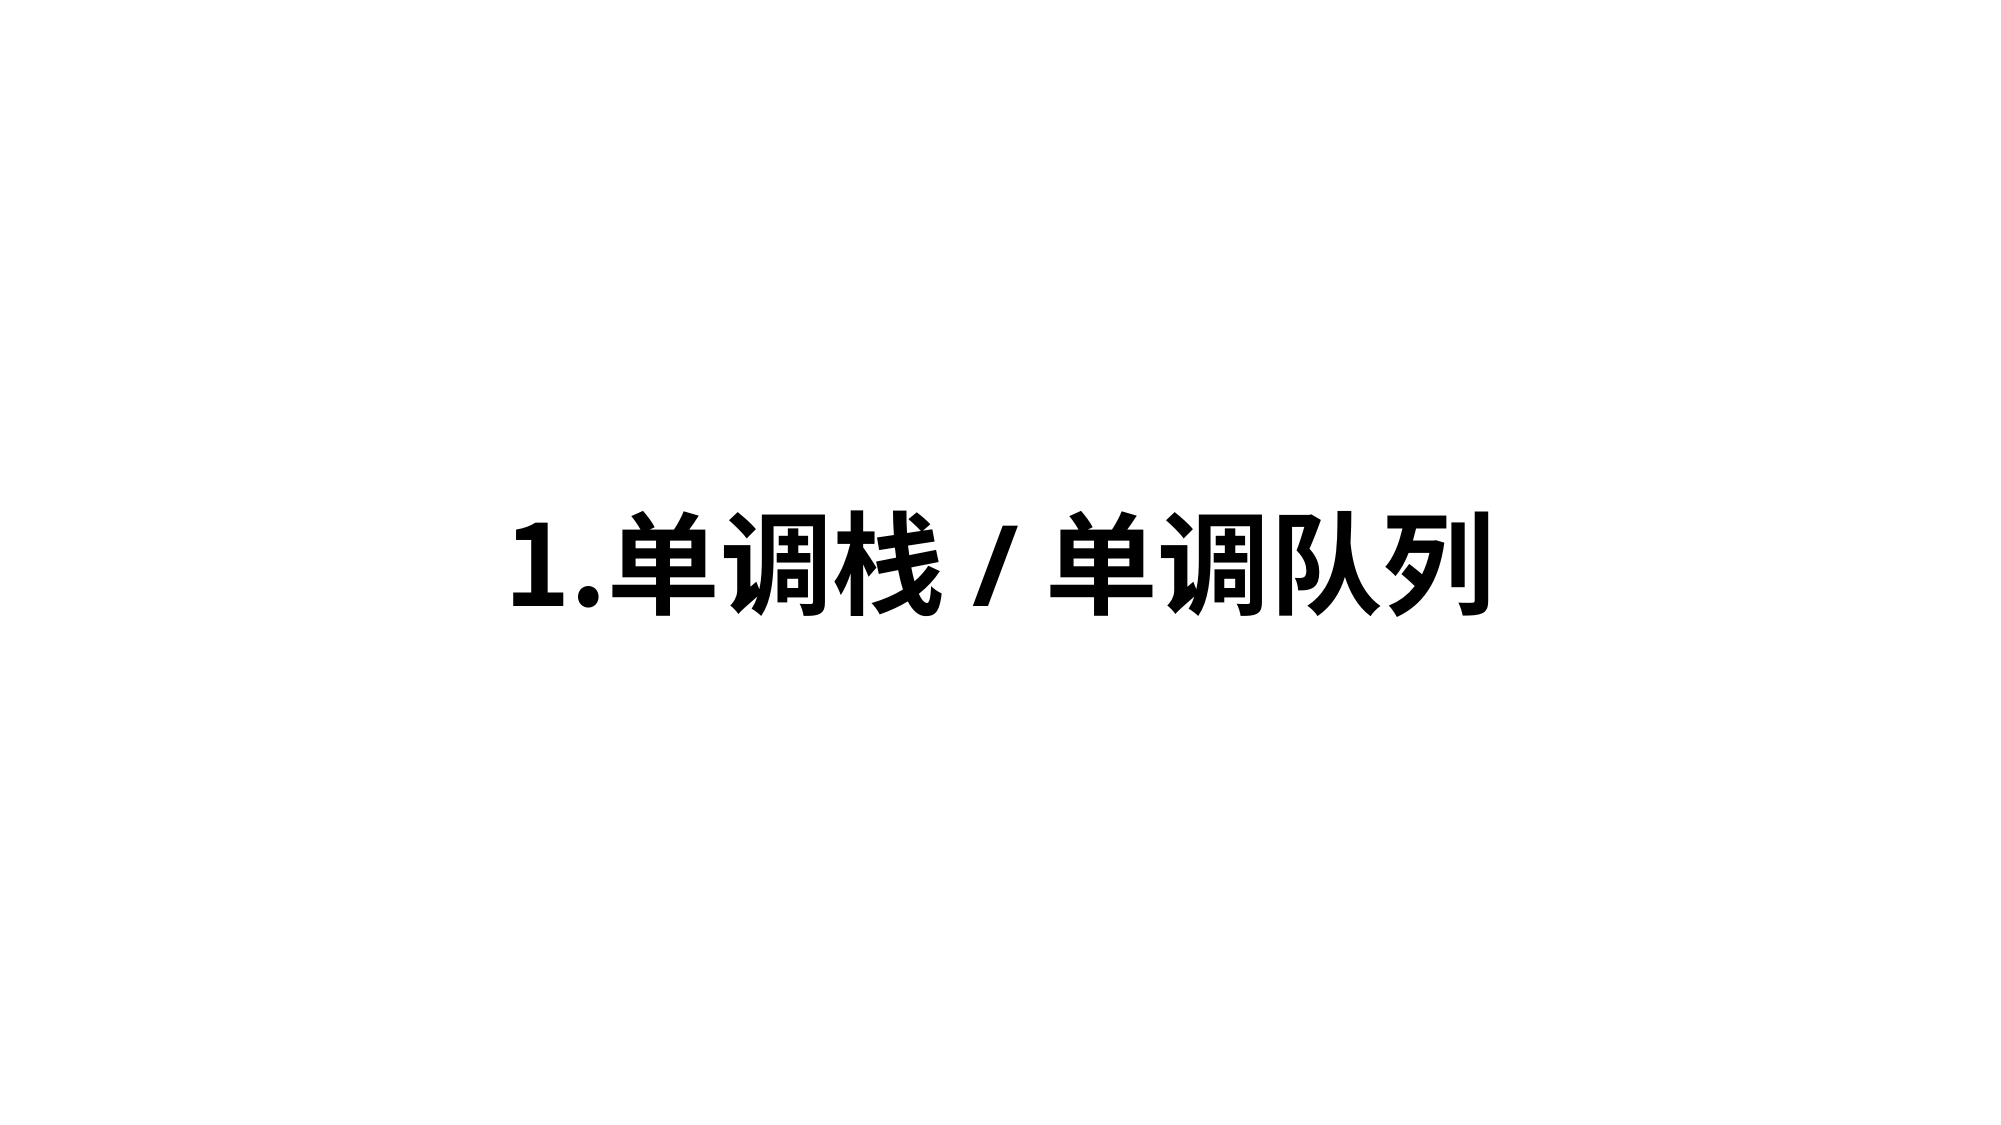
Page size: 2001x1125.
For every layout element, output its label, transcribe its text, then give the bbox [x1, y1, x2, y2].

text_box 单调栈/单调队列 [489, 486, 1511, 637]
